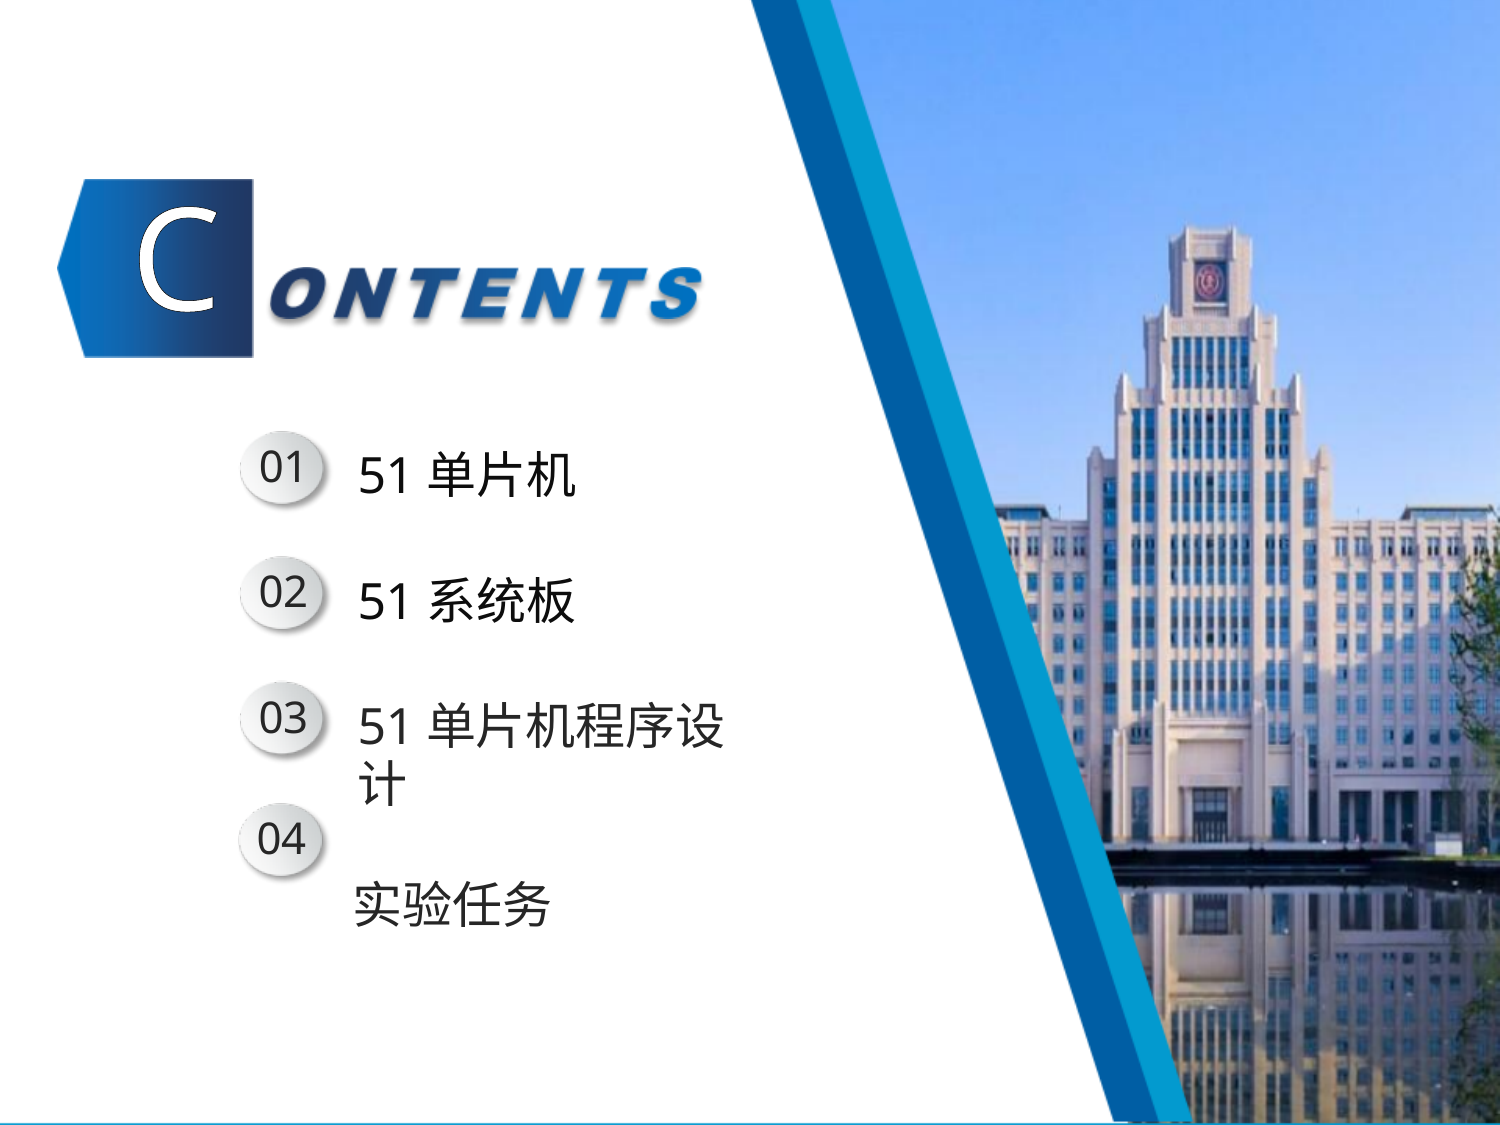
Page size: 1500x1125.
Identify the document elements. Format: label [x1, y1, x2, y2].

text_box [236, 678, 337, 768]
text_box [236, 427, 337, 517]
text_box [57, 179, 265, 358]
text_box [234, 799, 335, 889]
picture [0, 0, 1500, 1123]
text_box [236, 552, 337, 642]
